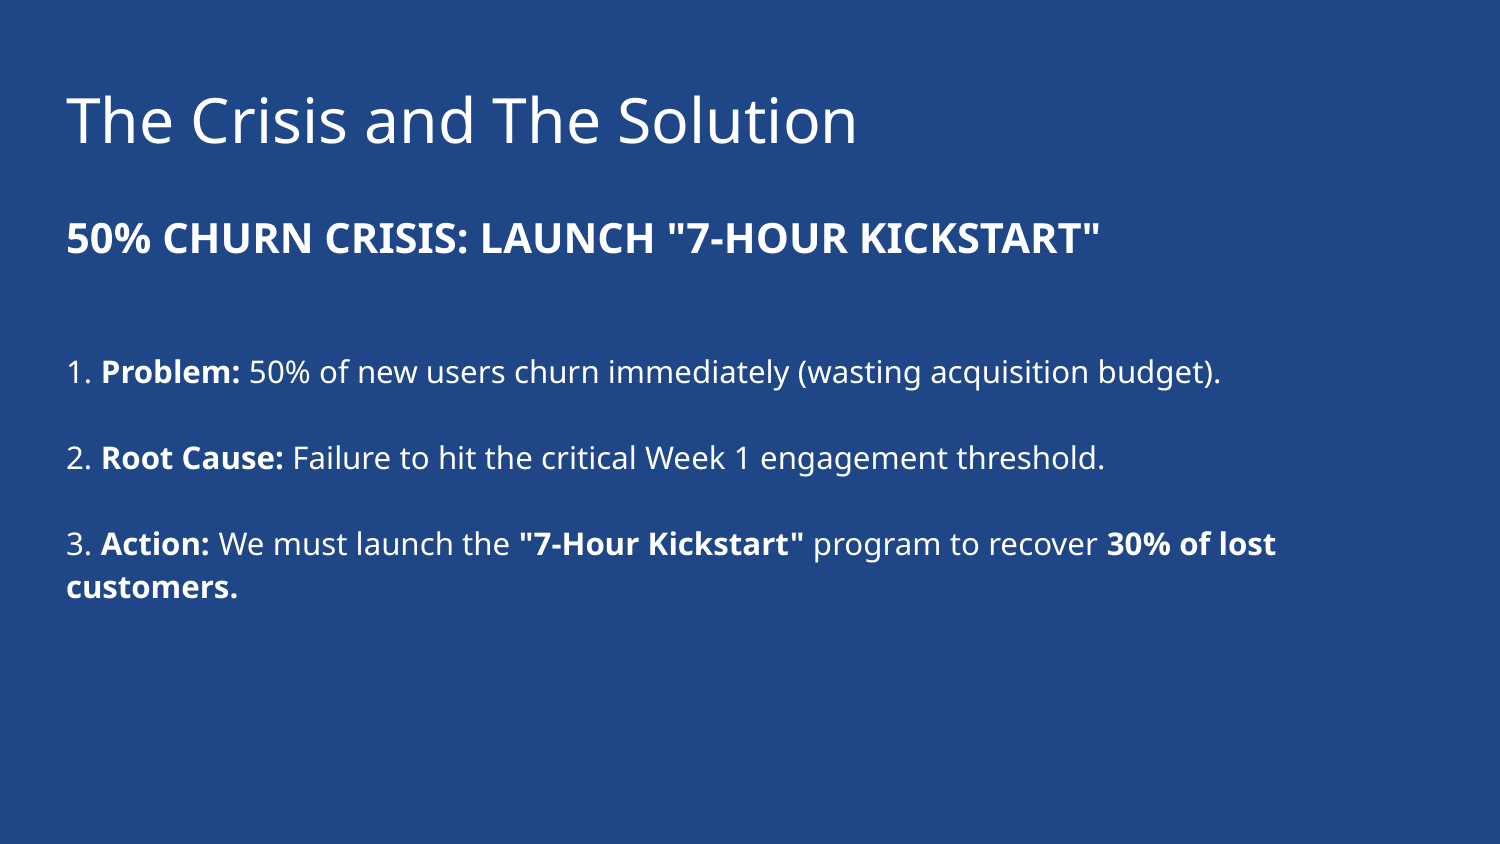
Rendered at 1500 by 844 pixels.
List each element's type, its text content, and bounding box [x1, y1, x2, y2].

title The Crisis and The Solution [51, 66, 1449, 161]
list 50% CHURN CRISIS: LAUNCH "7-HOUR KICKSTART" 1. Problem: 50% of new users churn immediately (wasting acquisition budget). 2. Root Cause: Failure to hit the critical Week 1 engagement threshold. 3. Action: We must launch the "7-Hour Kickstart" program to recover 30% of lost customers. [51, 189, 1433, 750]
